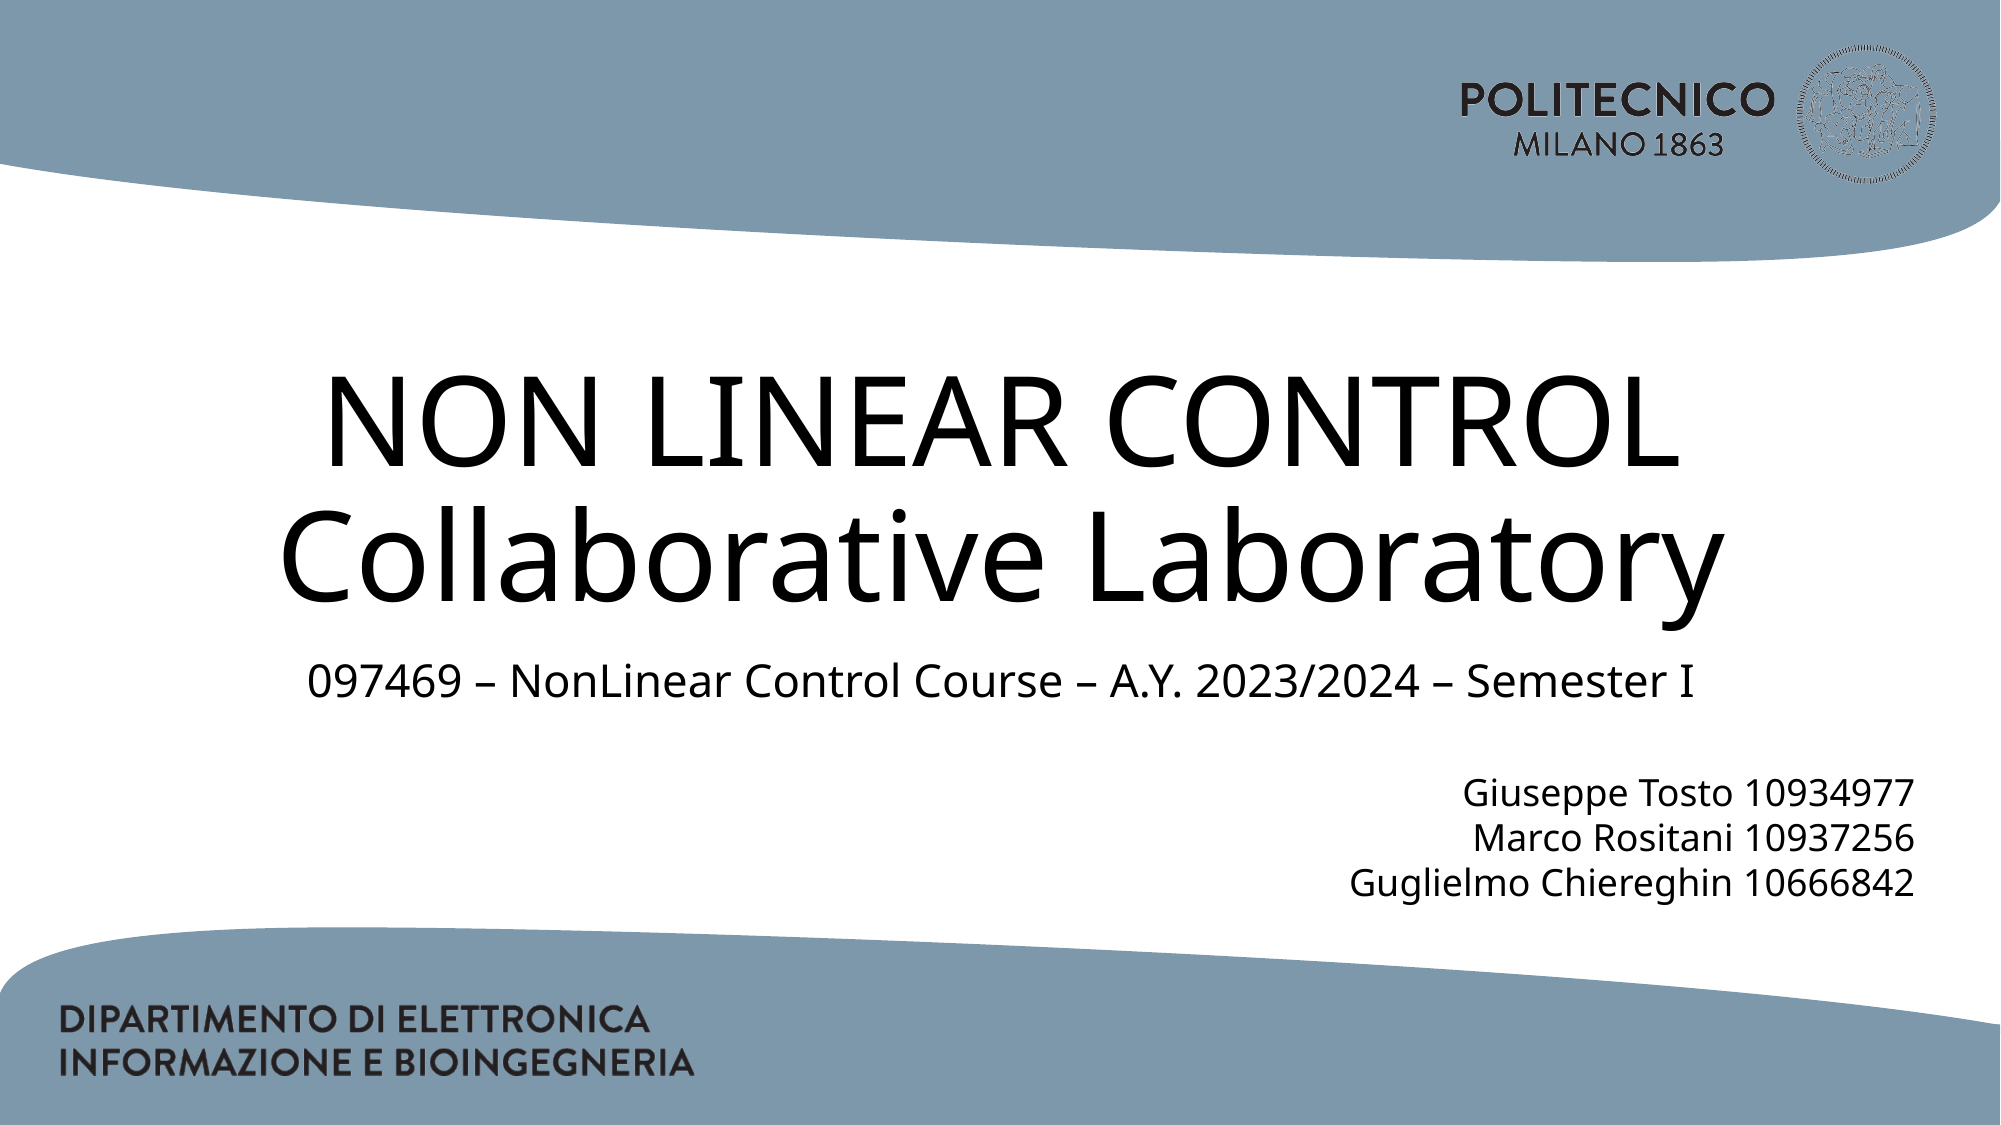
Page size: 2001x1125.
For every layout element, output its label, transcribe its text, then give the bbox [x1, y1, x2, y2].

picture [53, 1002, 704, 1076]
subtitle 097469 – NonLinear Control Course – A.Y. 2023/2024 – Semester I [65, 651, 1938, 716]
title NON LINEAR CONTROL Collaborative Laboratory [65, 344, 1938, 636]
text_box Giuseppe Tosto 10934977 Marco Rositani 10937256 Guglielmo Chiereghin 10666842 [1333, 760, 1931, 911]
picture [1461, 79, 1775, 156]
picture [1794, 45, 1938, 186]
